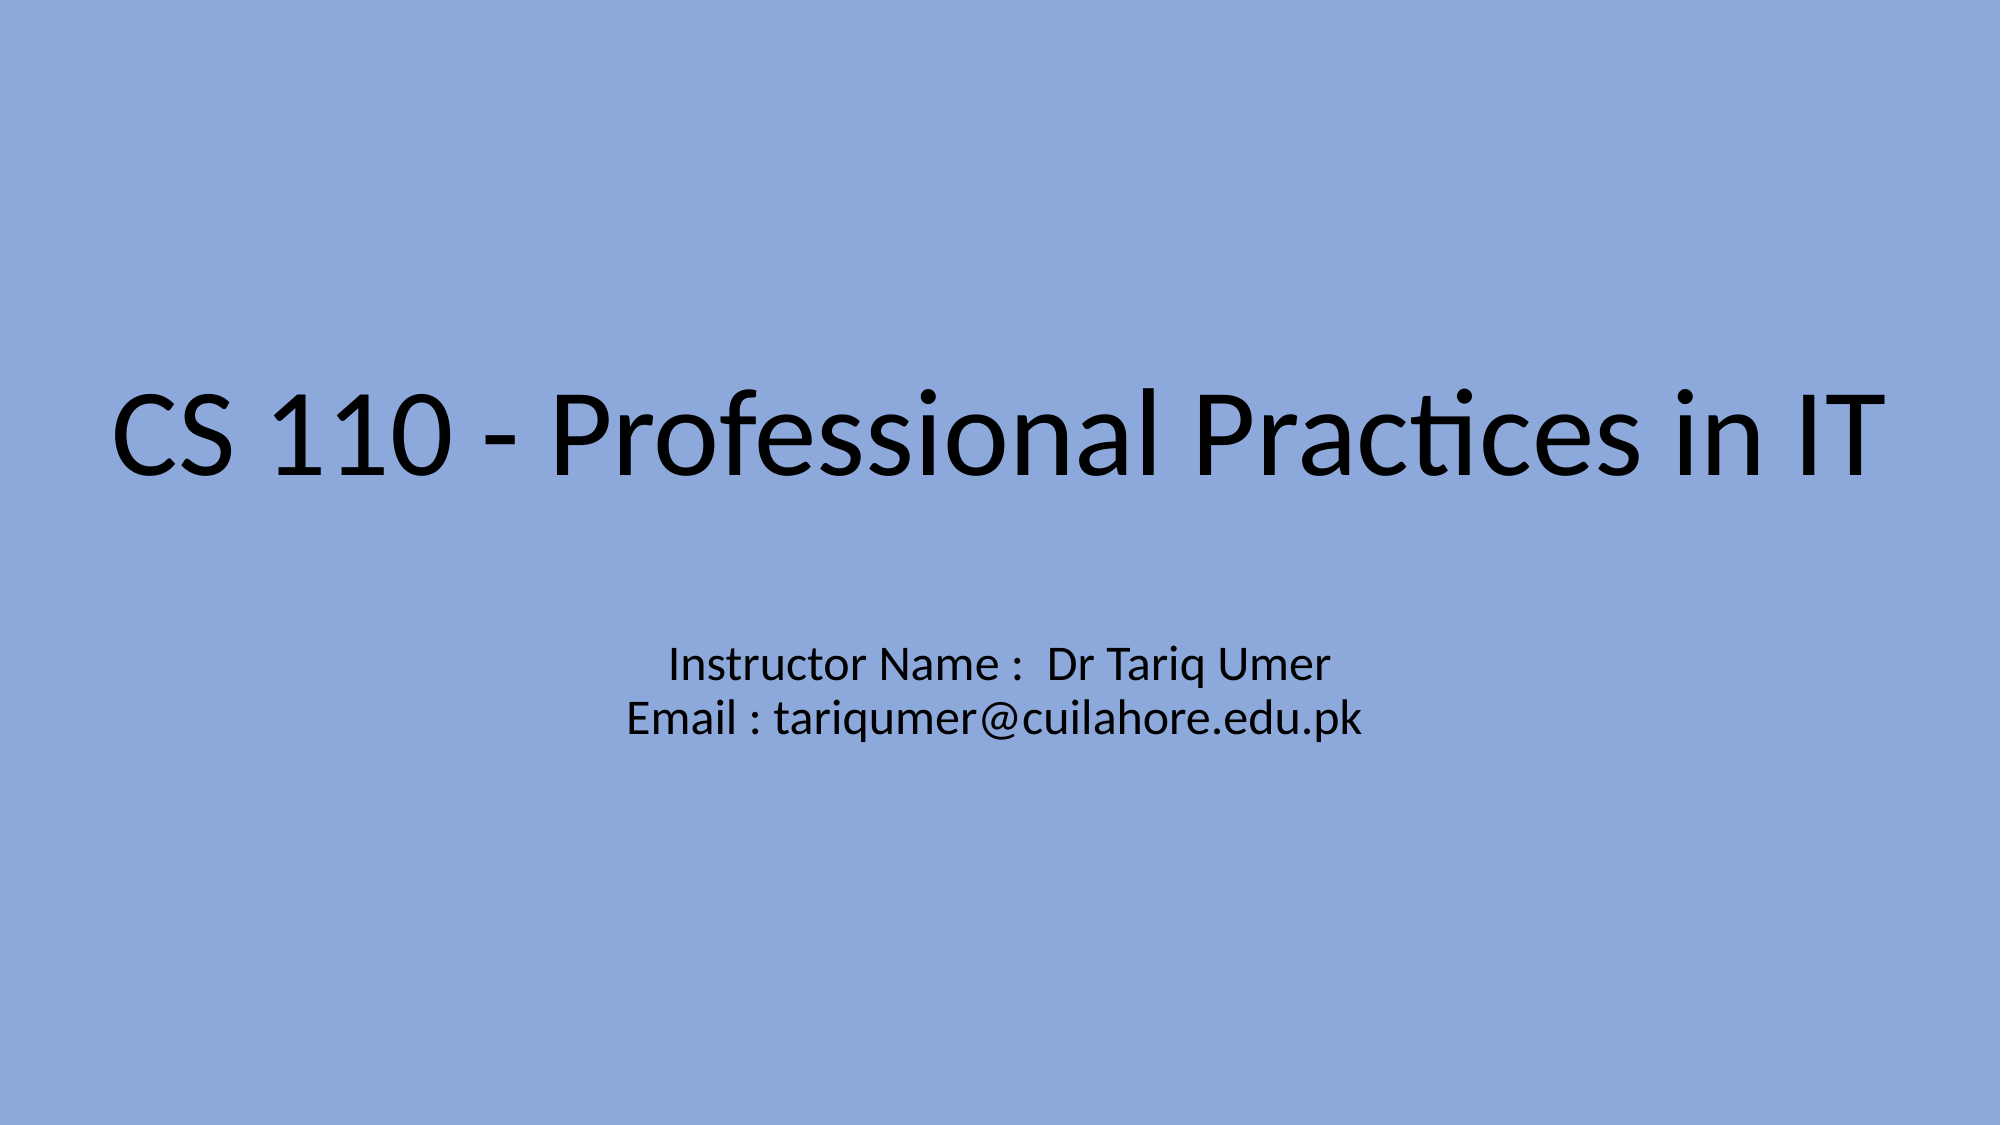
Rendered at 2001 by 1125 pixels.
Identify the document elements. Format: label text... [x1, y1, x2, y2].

title CS 110 - Professional Practices in IT Instructor Name : Dr Tariq Umer Email : tariqumer@cuilahore.edu.pk [87, 284, 1913, 753]
